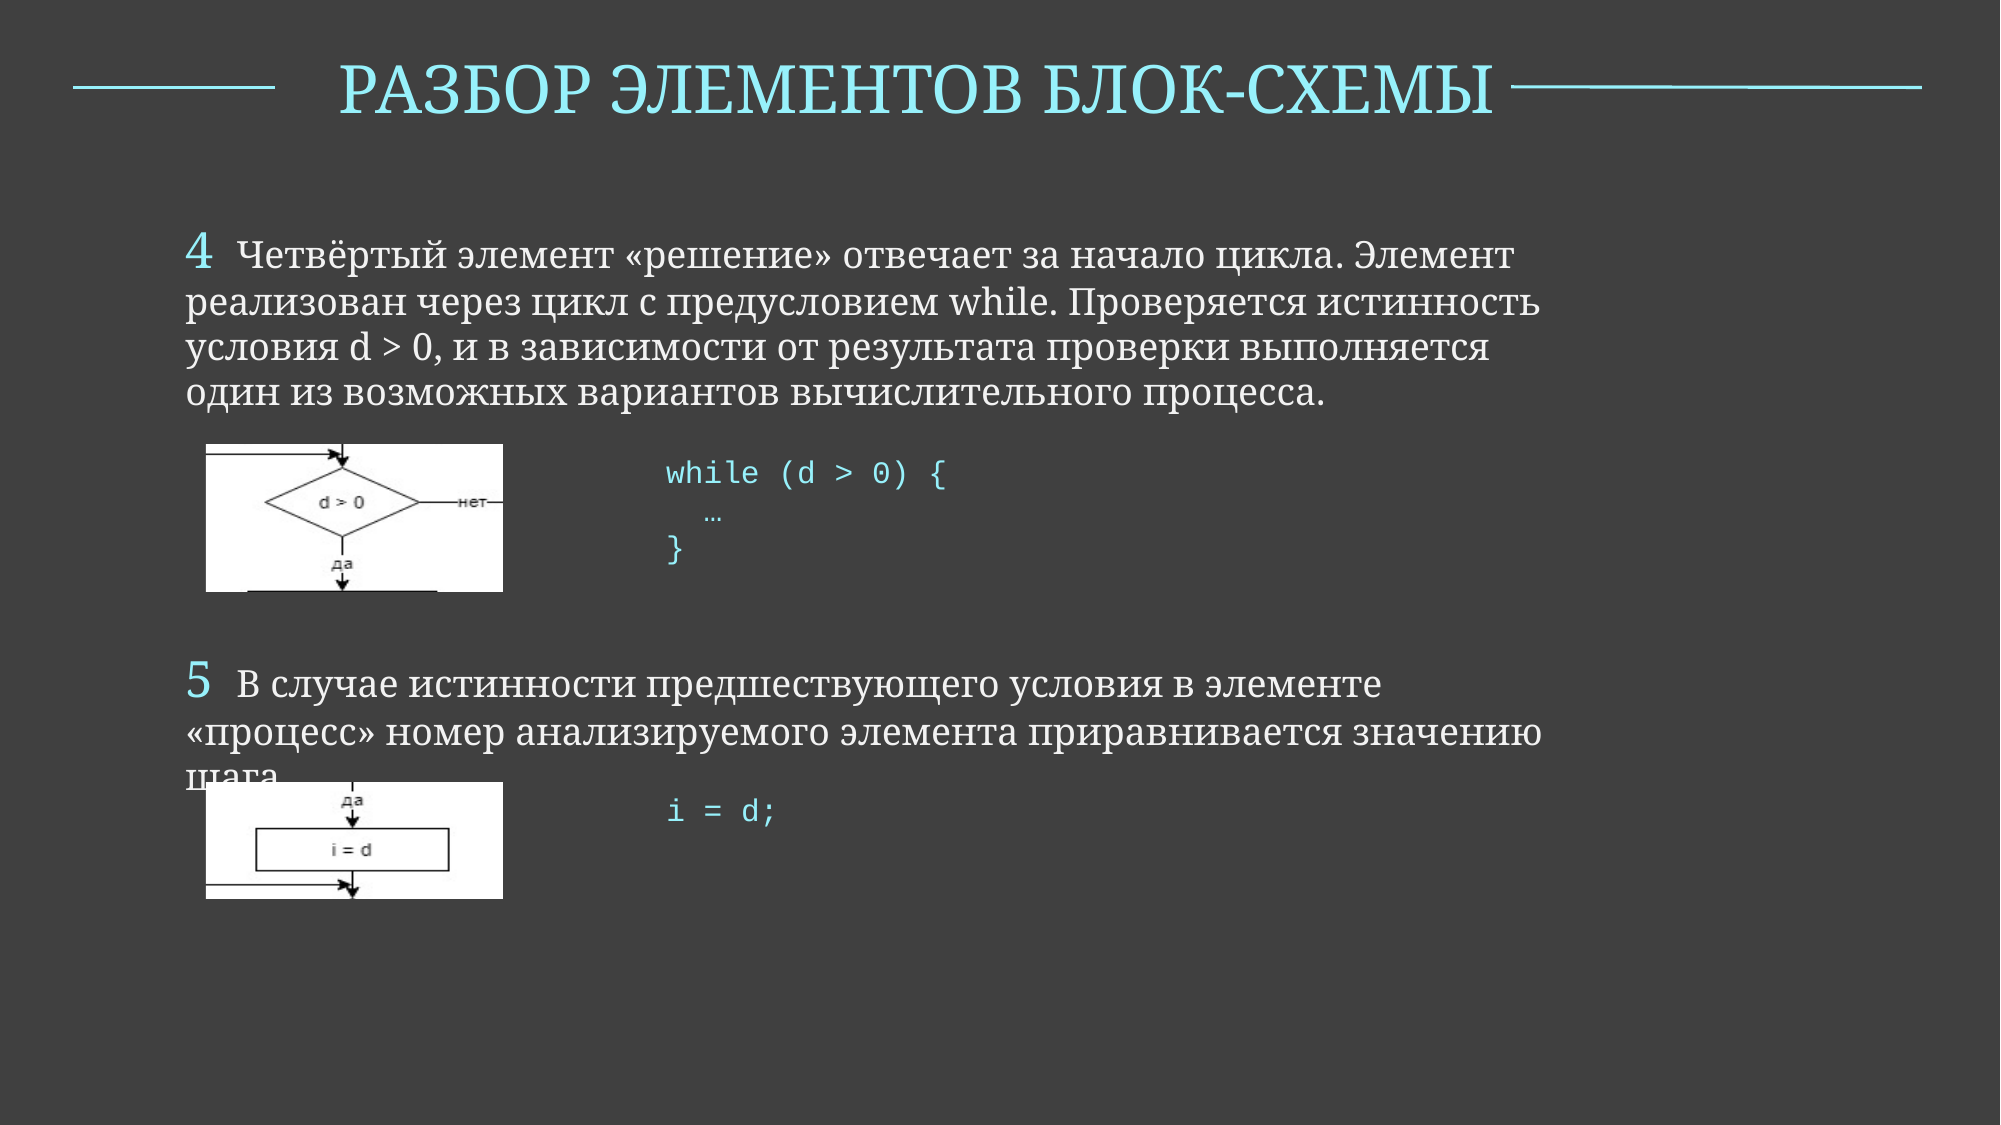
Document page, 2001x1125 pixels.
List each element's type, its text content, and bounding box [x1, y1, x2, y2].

text_box while (d > 0) { … } [651, 445, 1119, 573]
picture [205, 444, 503, 592]
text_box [73, 39, 1922, 136]
text_box 4 Четвёртый элемент «решение» отвечает за начало цикла. Элемент реализован через цикл с предусловием while. Проверяется истинность условия d > 0, и в зависимости от результата проверки выполняется один из возможных вариантов вычислительного процесса. [170, 210, 1580, 421]
text_box 5 В случае истинности предшествующего условия в элементе «процесс» номер анализируемого элемента приравнивается значению шага. [170, 640, 1580, 806]
text_box i = d; [651, 782, 1205, 835]
picture [205, 782, 503, 899]
